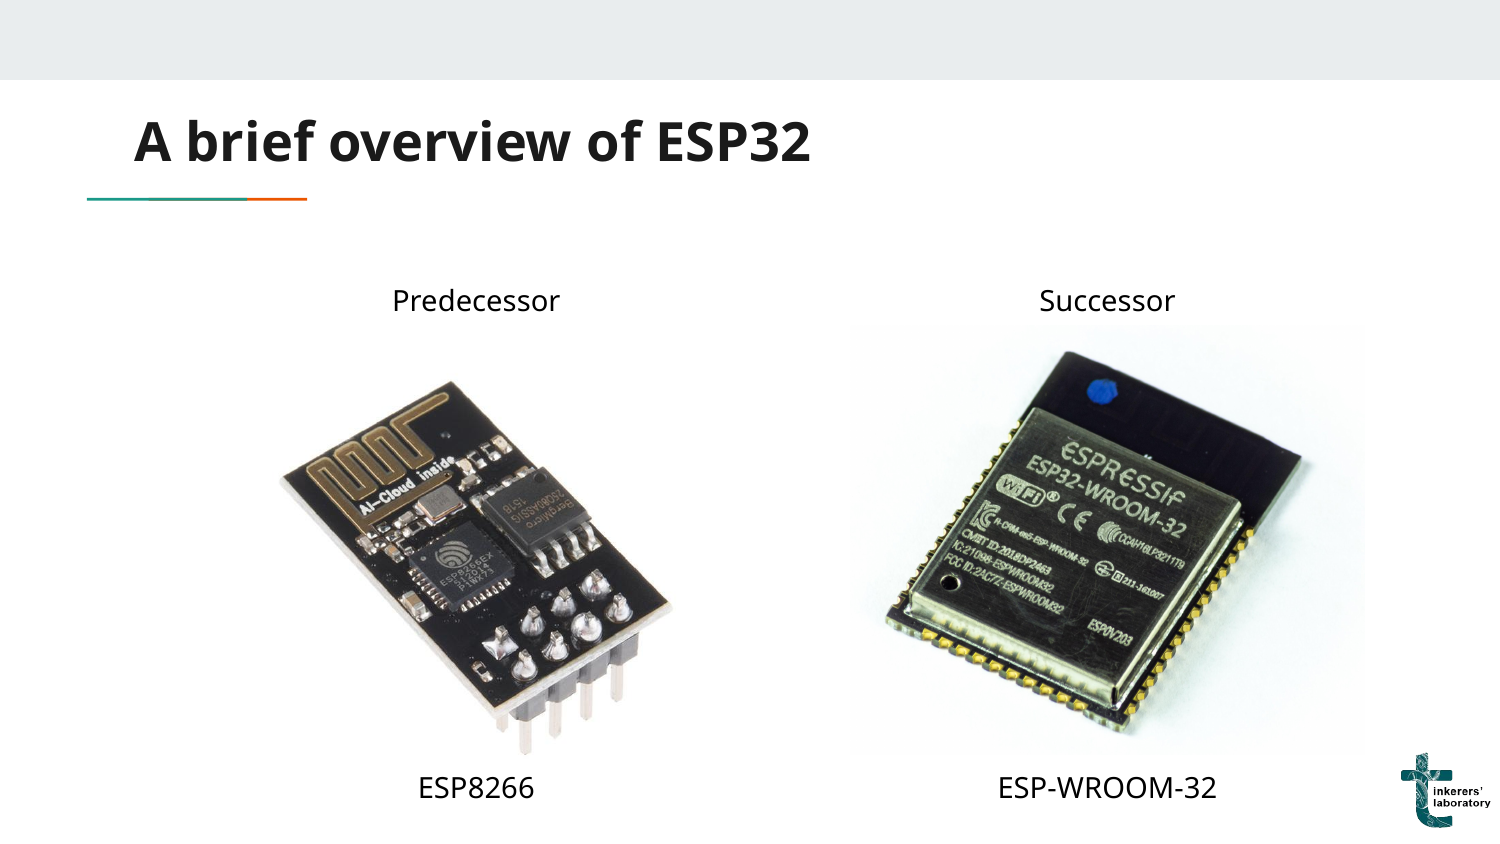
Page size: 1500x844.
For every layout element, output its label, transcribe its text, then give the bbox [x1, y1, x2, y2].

picture [850, 325, 1365, 755]
text_box Successor [974, 267, 1241, 319]
text_box ESP8266 [352, 779, 600, 806]
picture [1392, 735, 1500, 844]
text_box Predecessor [352, 267, 600, 319]
title A brief overview of ESP32 [119, 92, 1381, 181]
text_box ESP-WROOM-32 [974, 763, 1241, 806]
picture [271, 361, 681, 771]
